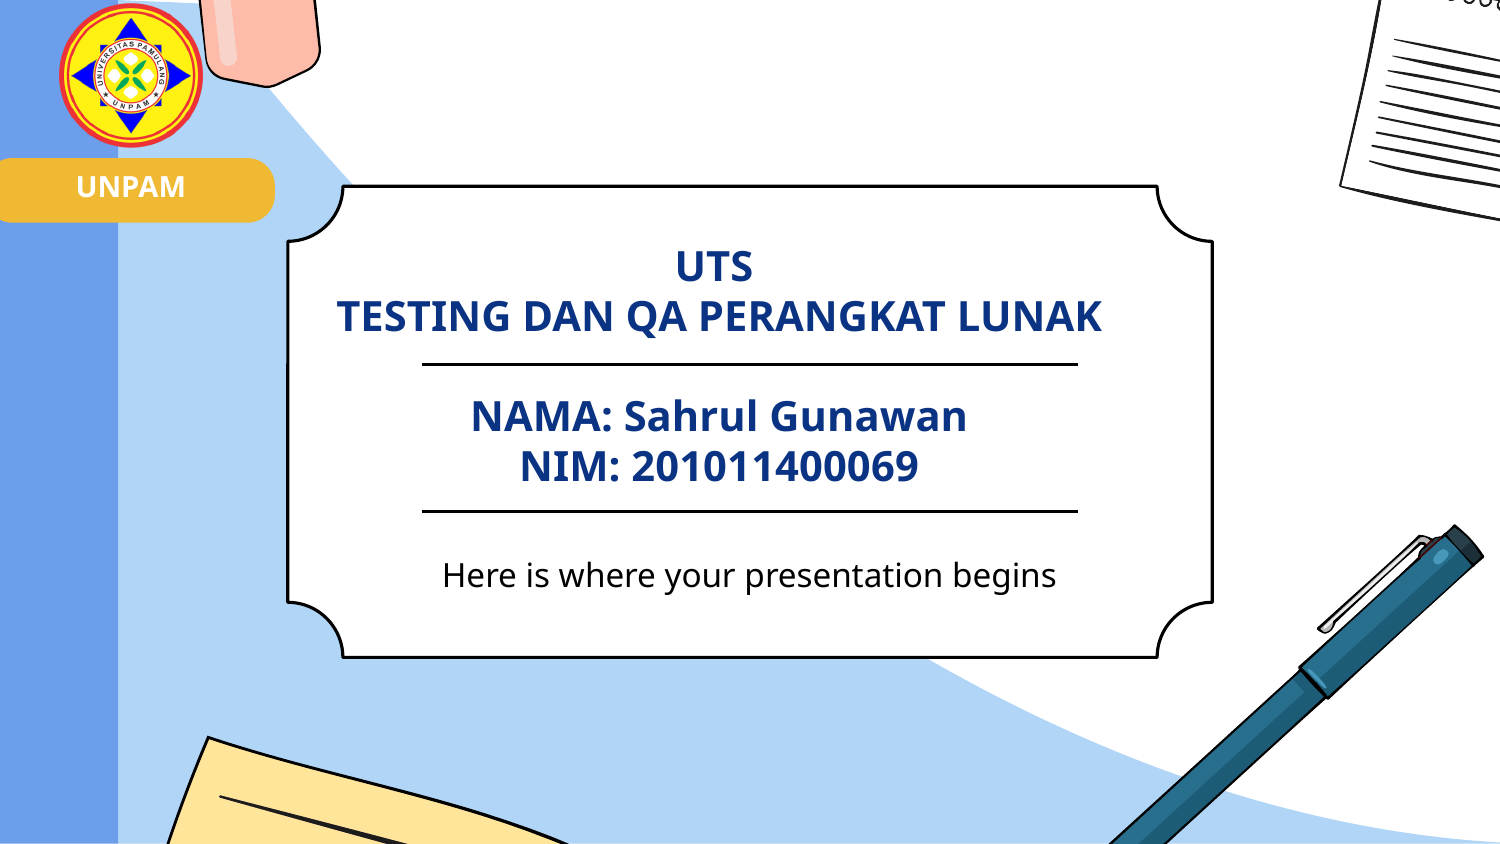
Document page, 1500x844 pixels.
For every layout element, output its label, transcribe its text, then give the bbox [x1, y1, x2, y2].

title UTS TESTING DAN QA PERANGKAT LUNAK NAMA: Sahrul Gunawan NIM: 201011400069 [324, 239, 1115, 527]
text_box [0, 157, 276, 223]
subtitle Here is where your presentation begins [385, 539, 1115, 598]
picture [53, 0, 207, 149]
